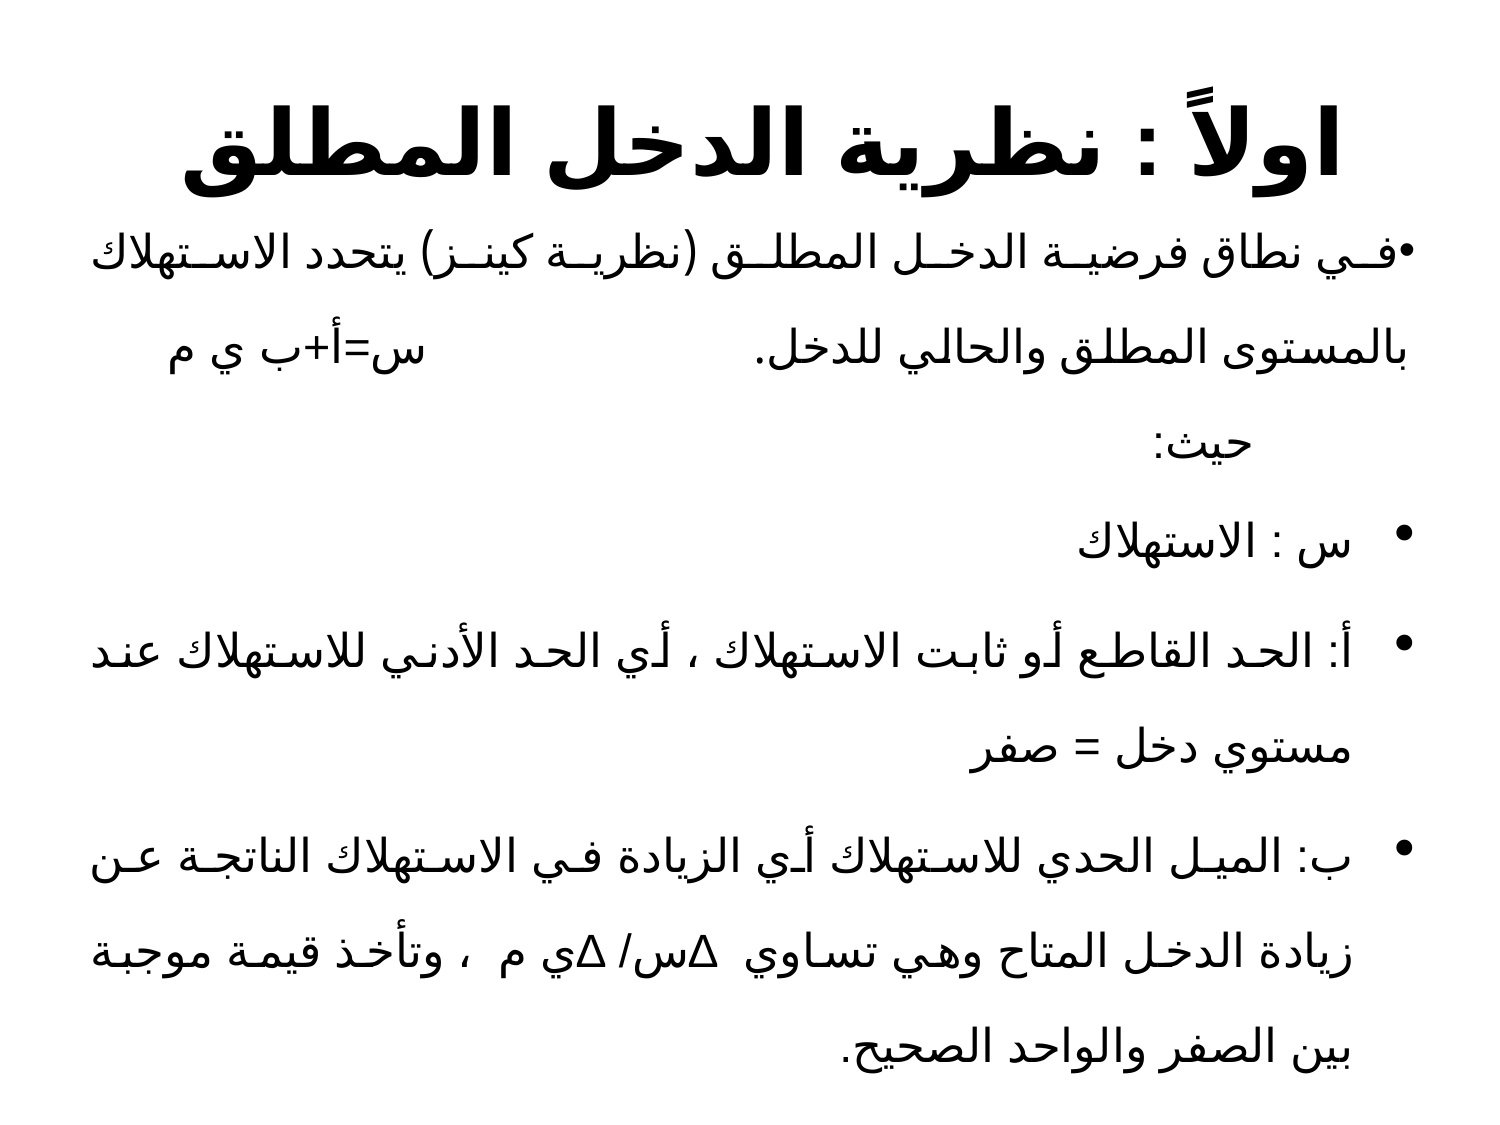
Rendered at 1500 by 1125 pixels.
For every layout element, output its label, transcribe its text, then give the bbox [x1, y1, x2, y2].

title اولاً : نظرية الدخل المطلق [75, 45, 1425, 233]
